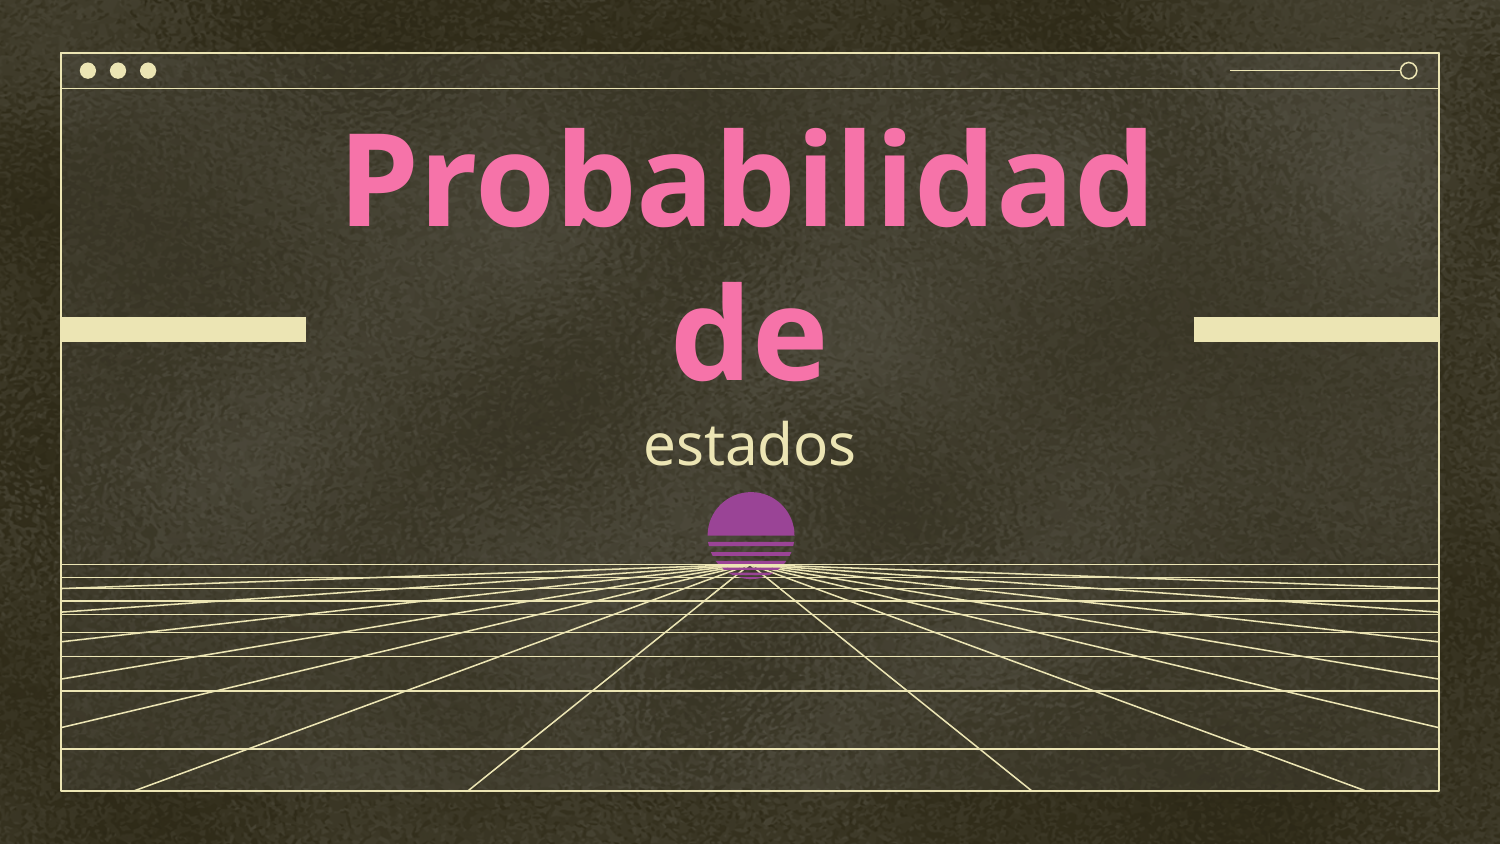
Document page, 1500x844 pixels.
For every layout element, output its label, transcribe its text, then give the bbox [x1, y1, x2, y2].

title Probabilidad de estados [216, 96, 1284, 492]
